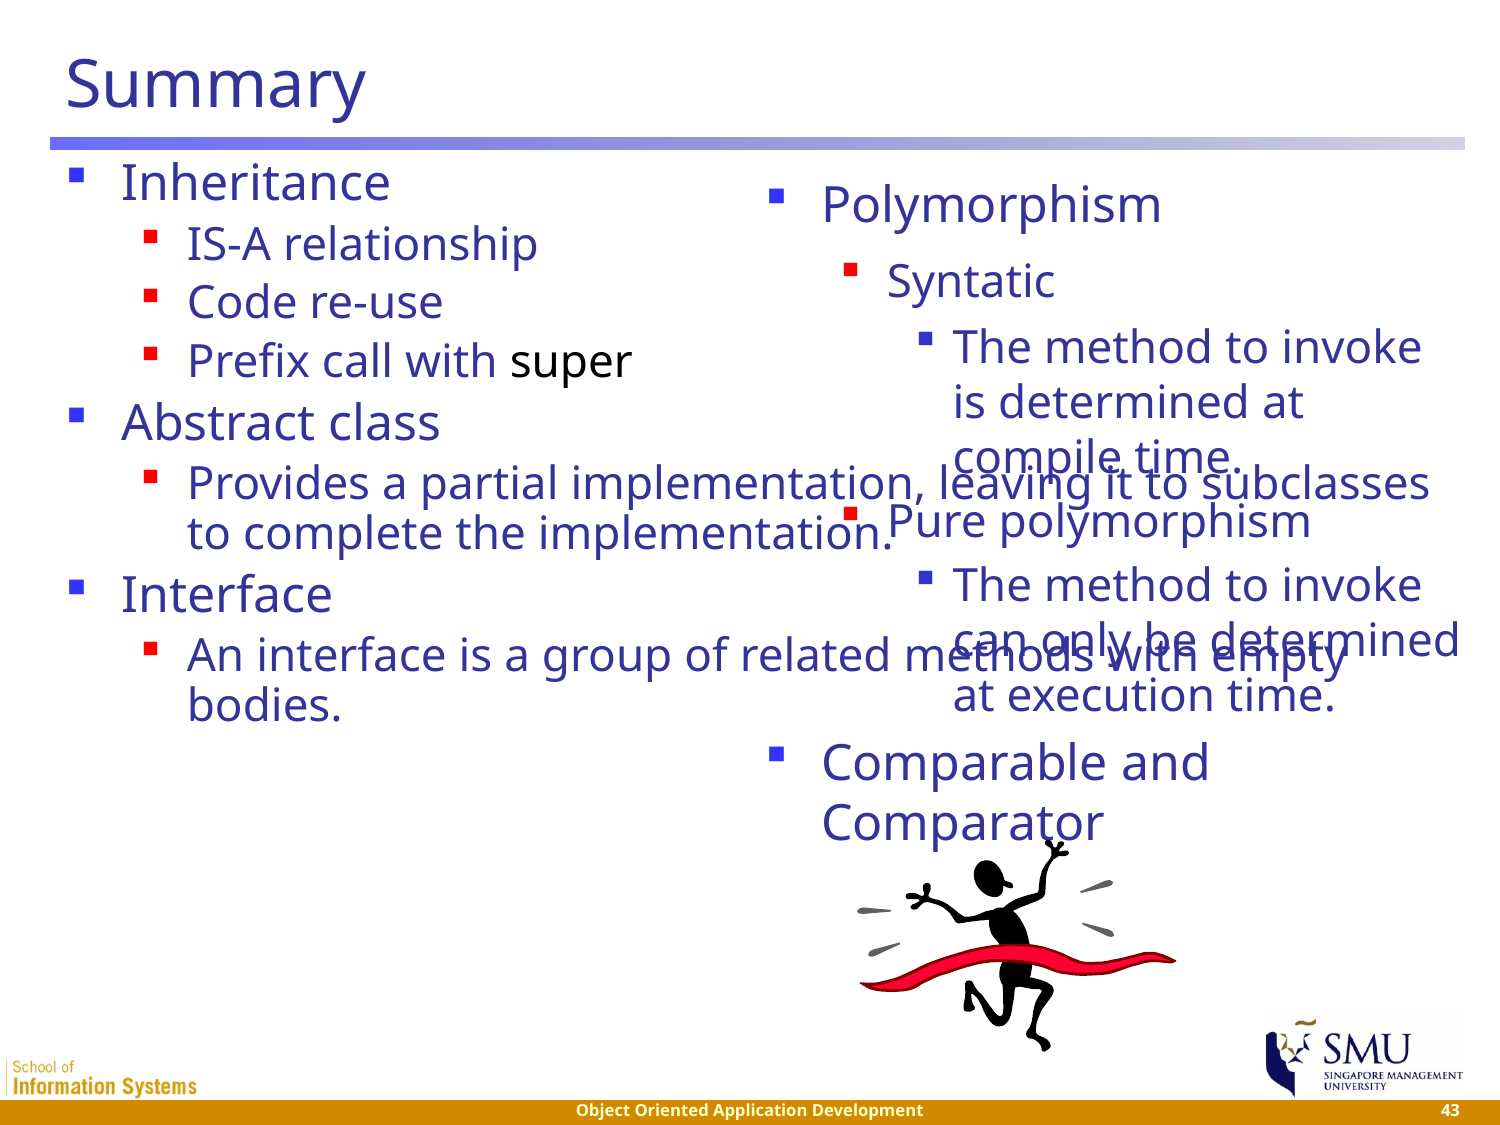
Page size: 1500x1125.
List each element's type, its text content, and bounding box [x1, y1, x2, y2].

picture [0, 1049, 200, 1100]
picture [856, 839, 1177, 1052]
footer Object Oriented Application Development [449, 1092, 1051, 1118]
title Summary [50, 24, 1463, 138]
slide_number 43 [1262, 1078, 1476, 1123]
list Polymorphism Syntatic The method to invoke is determined at compile time. Pure polymorphism The method to invoke can only be determined at execution time. Comparable and Comparator [750, 165, 1482, 1078]
list Inheritance IS-A relationship Code re-use Prefix call with super Abstract class Provides a partial implementation, leaving it to subclasses to complete the implementation. Interface An interface is a group of related methods with empty bodies. [50, 149, 1463, 1063]
